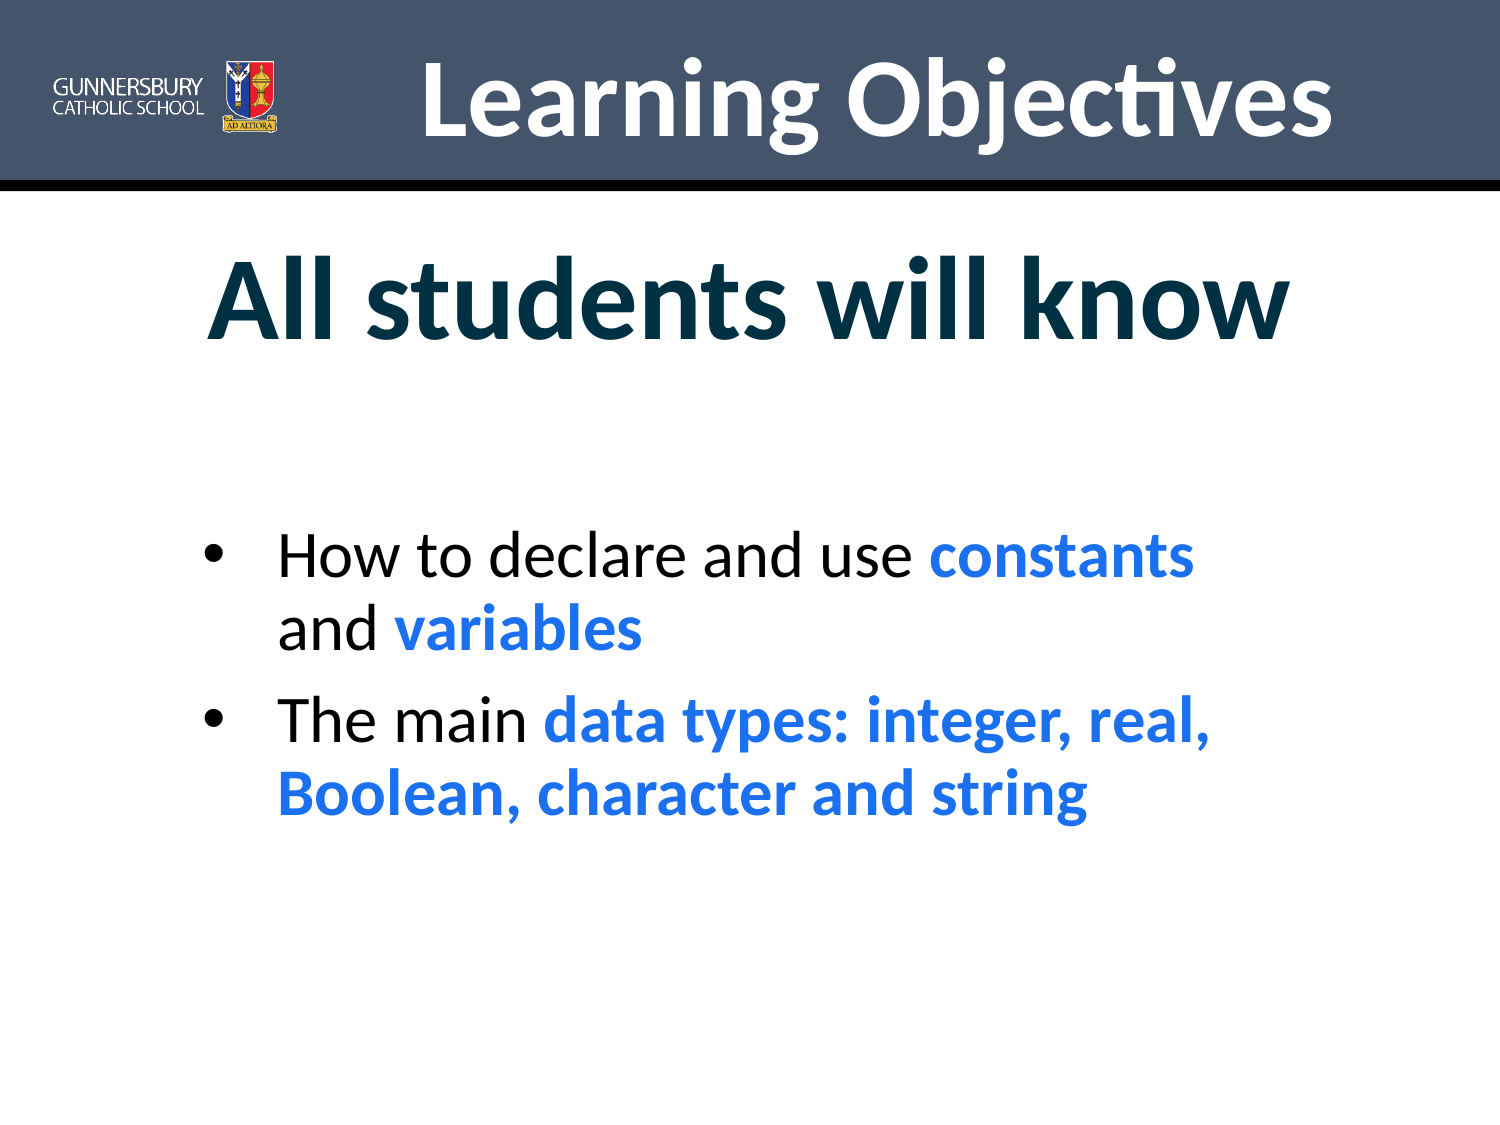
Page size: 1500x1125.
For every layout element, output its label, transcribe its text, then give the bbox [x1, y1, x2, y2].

title All students will know [187, 226, 1313, 373]
text_box [0, 0, 1500, 180]
text_box Learning Objectives [293, 16, 1462, 167]
text_box [0, 180, 1500, 192]
subtitle How to declare and use constants and variables The main data types: integer, real, Boolean, character and string [187, 512, 1313, 996]
picture [53, 61, 277, 133]
